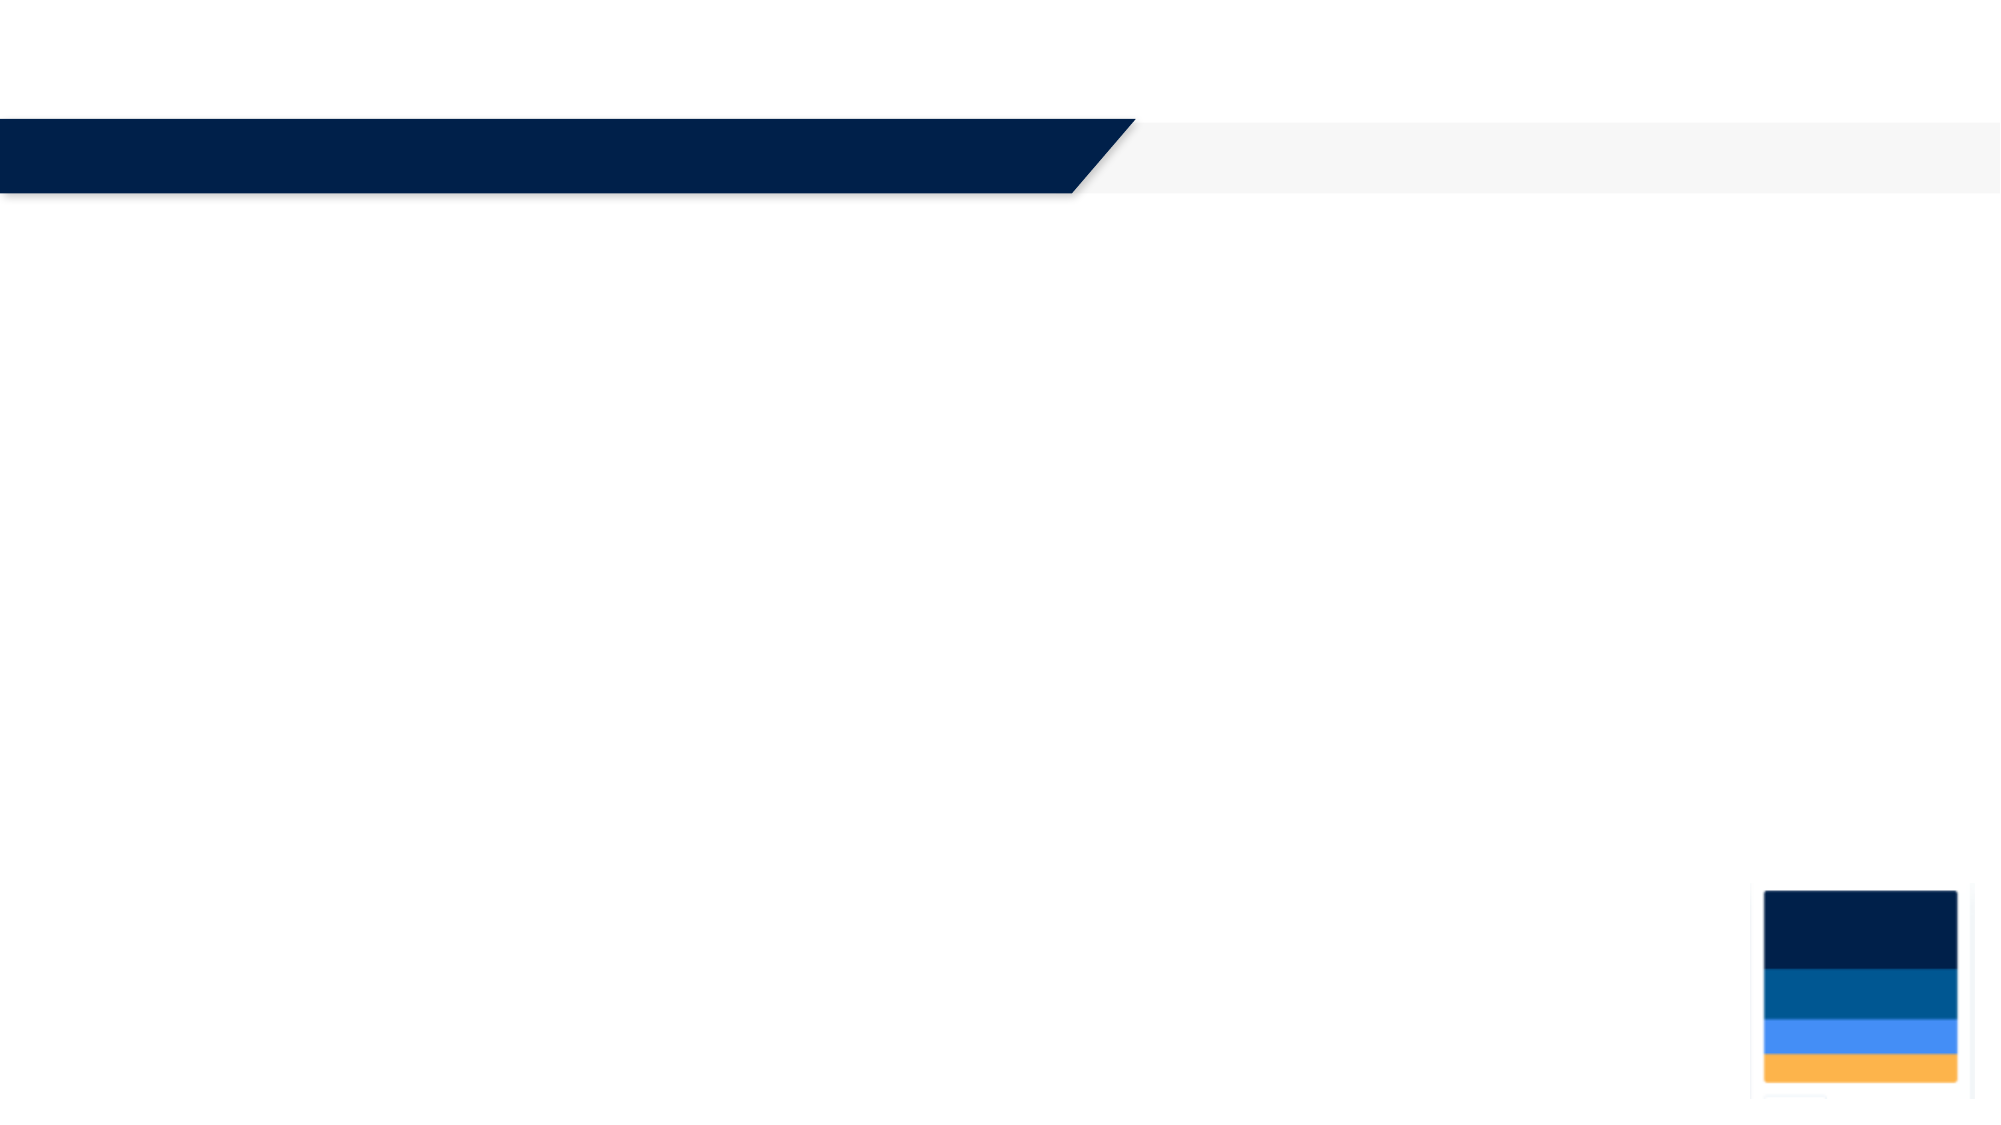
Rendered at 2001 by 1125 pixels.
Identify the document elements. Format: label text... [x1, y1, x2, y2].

slide_number 8 [1884, 1050, 1978, 1111]
picture [1750, 883, 1975, 1099]
